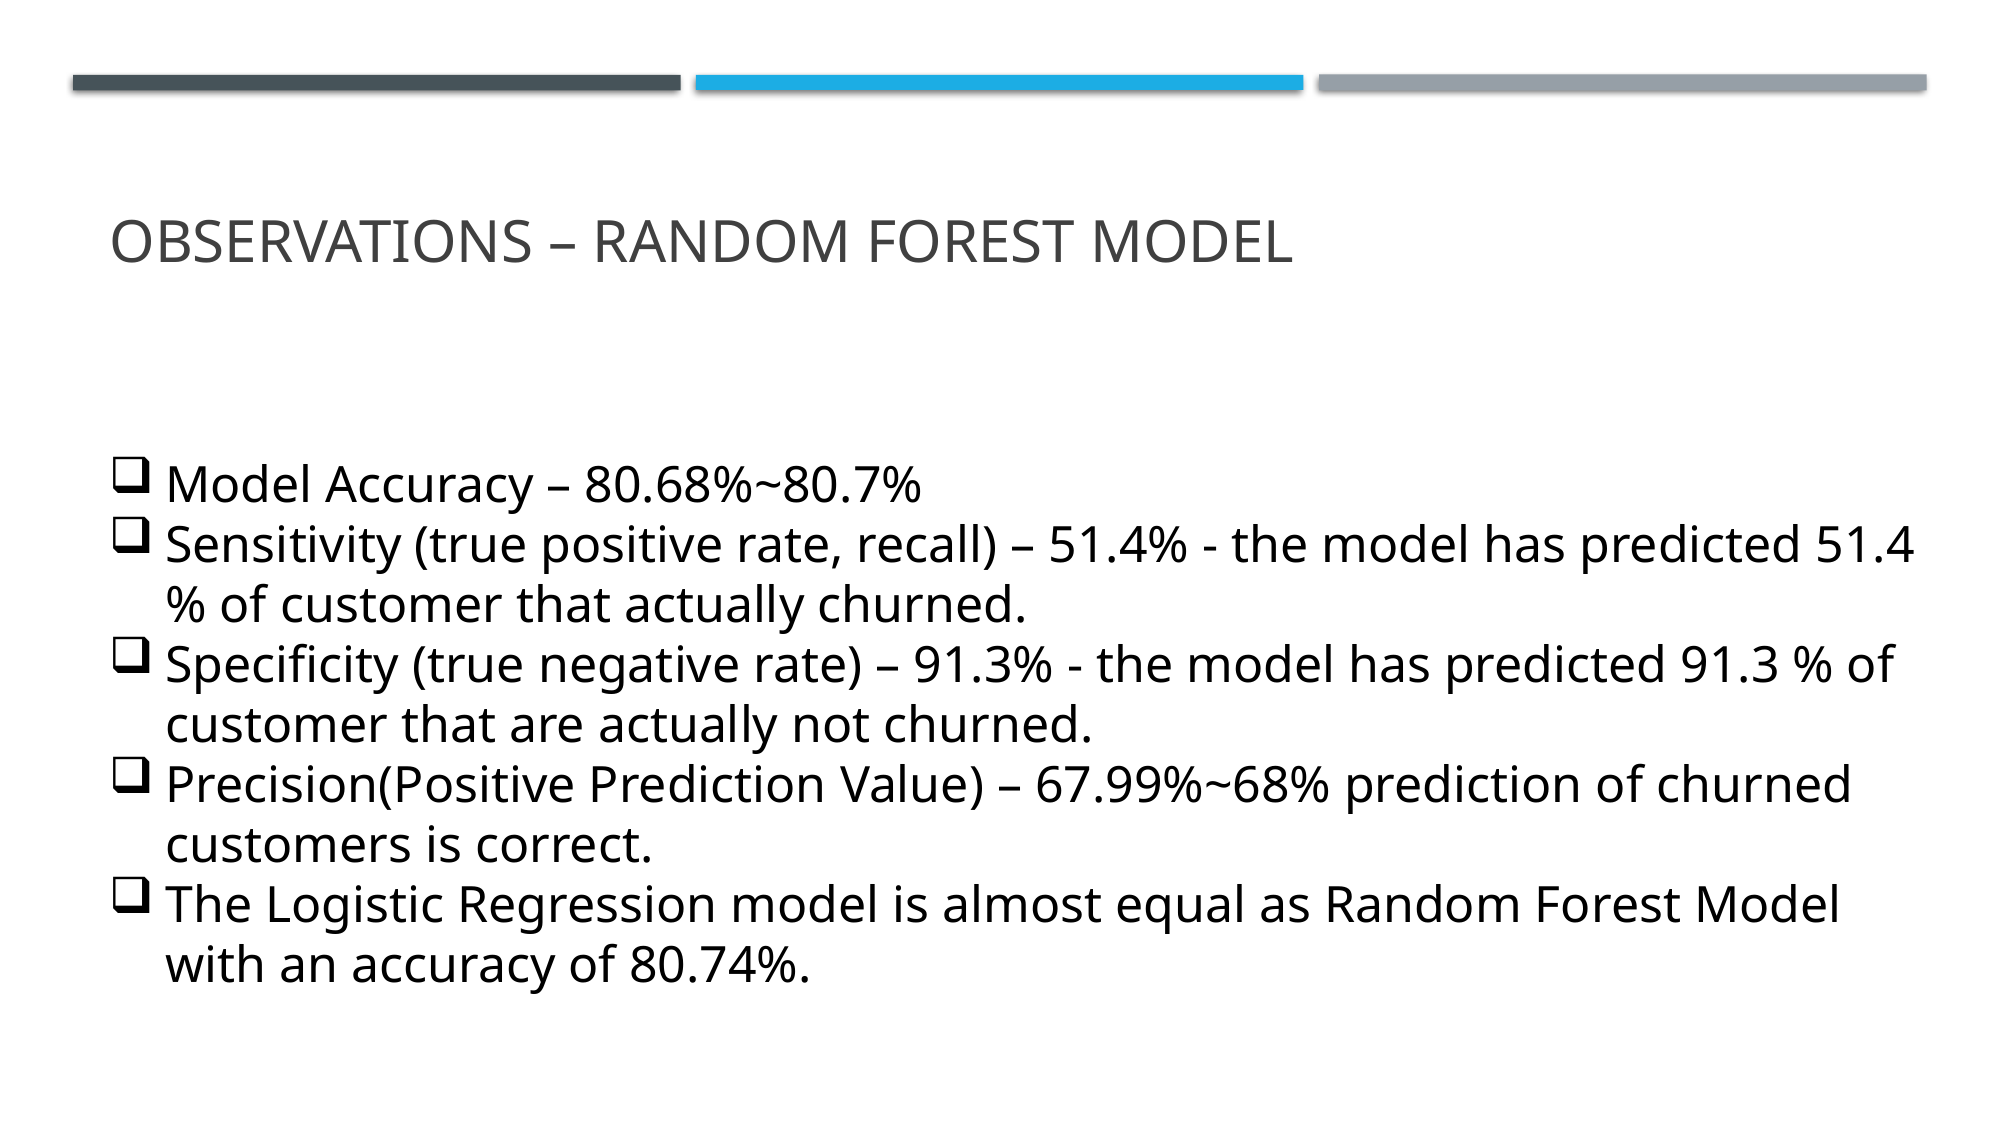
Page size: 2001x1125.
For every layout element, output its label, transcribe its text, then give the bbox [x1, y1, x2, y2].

title Observations – random forest Model [94, 119, 1904, 282]
text_box Model Accuracy – 80.68%~80.7% Sensitivity (true positive rate, recall) – 51.4% - the model has predicted 51.4 % of customer that actually churned. Specificity (true negative rate) – 91.3% - the model has predicted 91.3 % of customer that are actually not churned. Precision(Positive Prediction Value) – 67.99%~68% prediction of churned customers is correct. The Logistic Regression model is almost equal as Random Forest Model with an accuracy of 80.74%. [94, 444, 1946, 1000]
